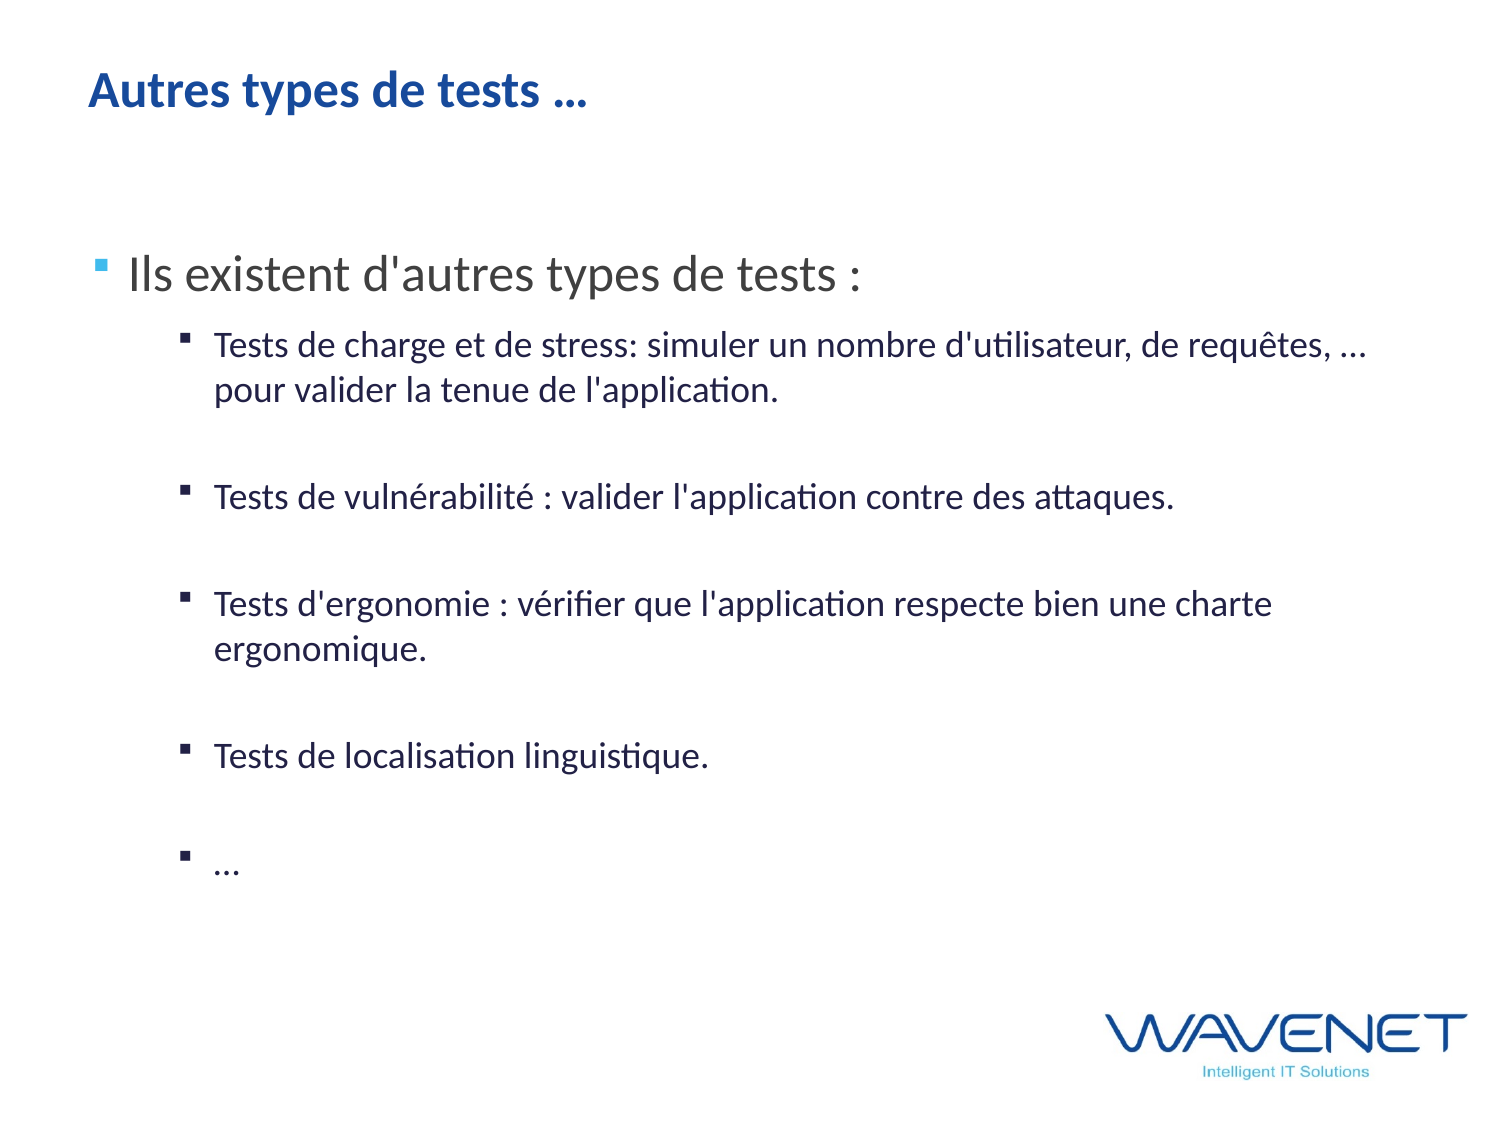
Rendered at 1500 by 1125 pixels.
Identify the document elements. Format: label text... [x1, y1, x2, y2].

list Ils existent d'autres types de tests : Tests de charge et de stress: simuler un nombre d'utilisateur, de requêtes, … pour valider la tenue de l'application. Tests de vulnérabilité : valider l'application contre des attaques. Tests d'ergonomie : vérifier que l'application respecte bien une charte ergonomique. Tests de localisation linguistique. … [76, 231, 1428, 929]
picture [1103, 1012, 1469, 1081]
title Autres types de tests … [72, 47, 1426, 145]
